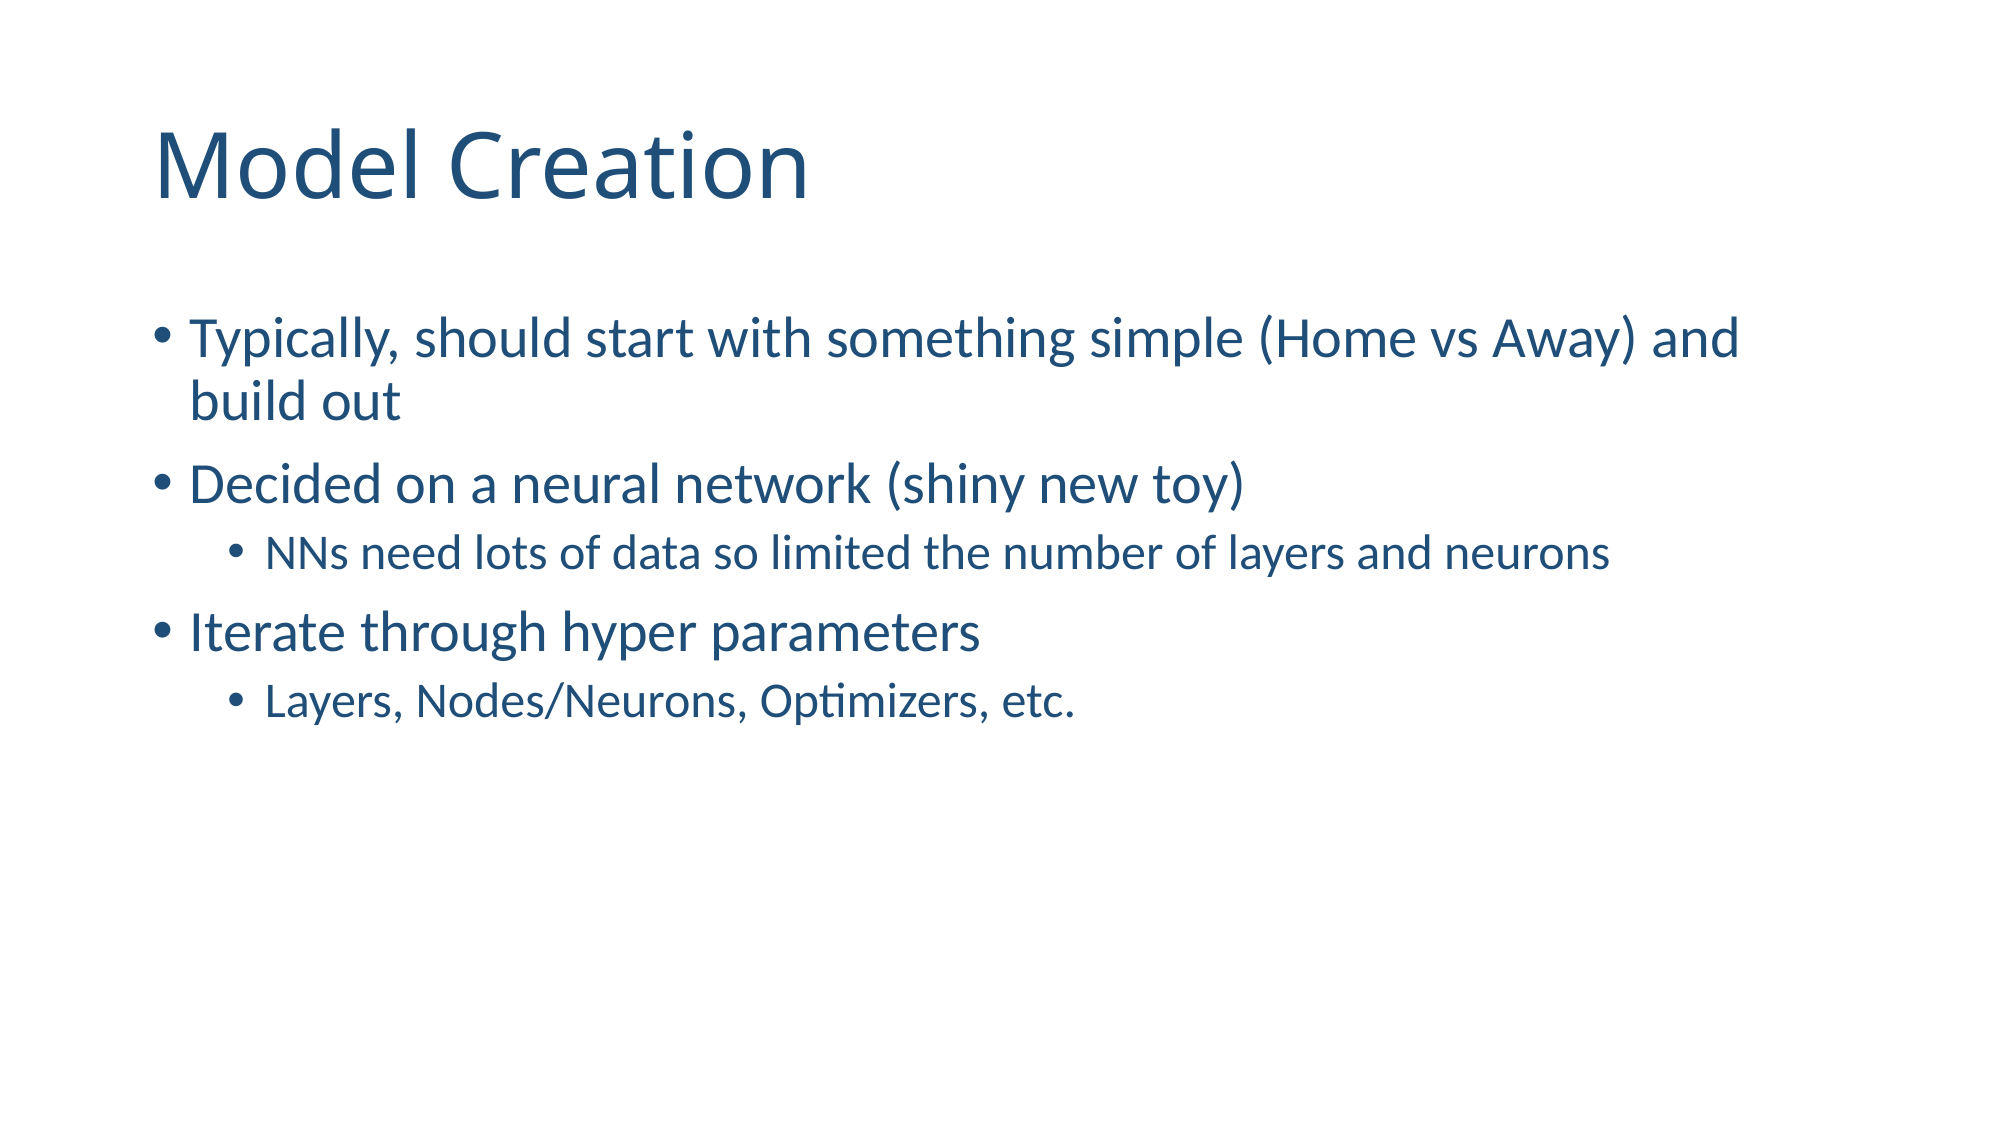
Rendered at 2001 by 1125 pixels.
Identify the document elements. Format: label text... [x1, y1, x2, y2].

list Typically, should start with something simple (Home vs Away) and build out Decided on a neural network (shiny new toy) NNs need lots of data so limited the number of layers and neurons Iterate through hyper parameters Layers, Nodes/Neurons, Optimizers, etc. [137, 299, 1863, 1014]
title Model Creation [137, 59, 1863, 278]
